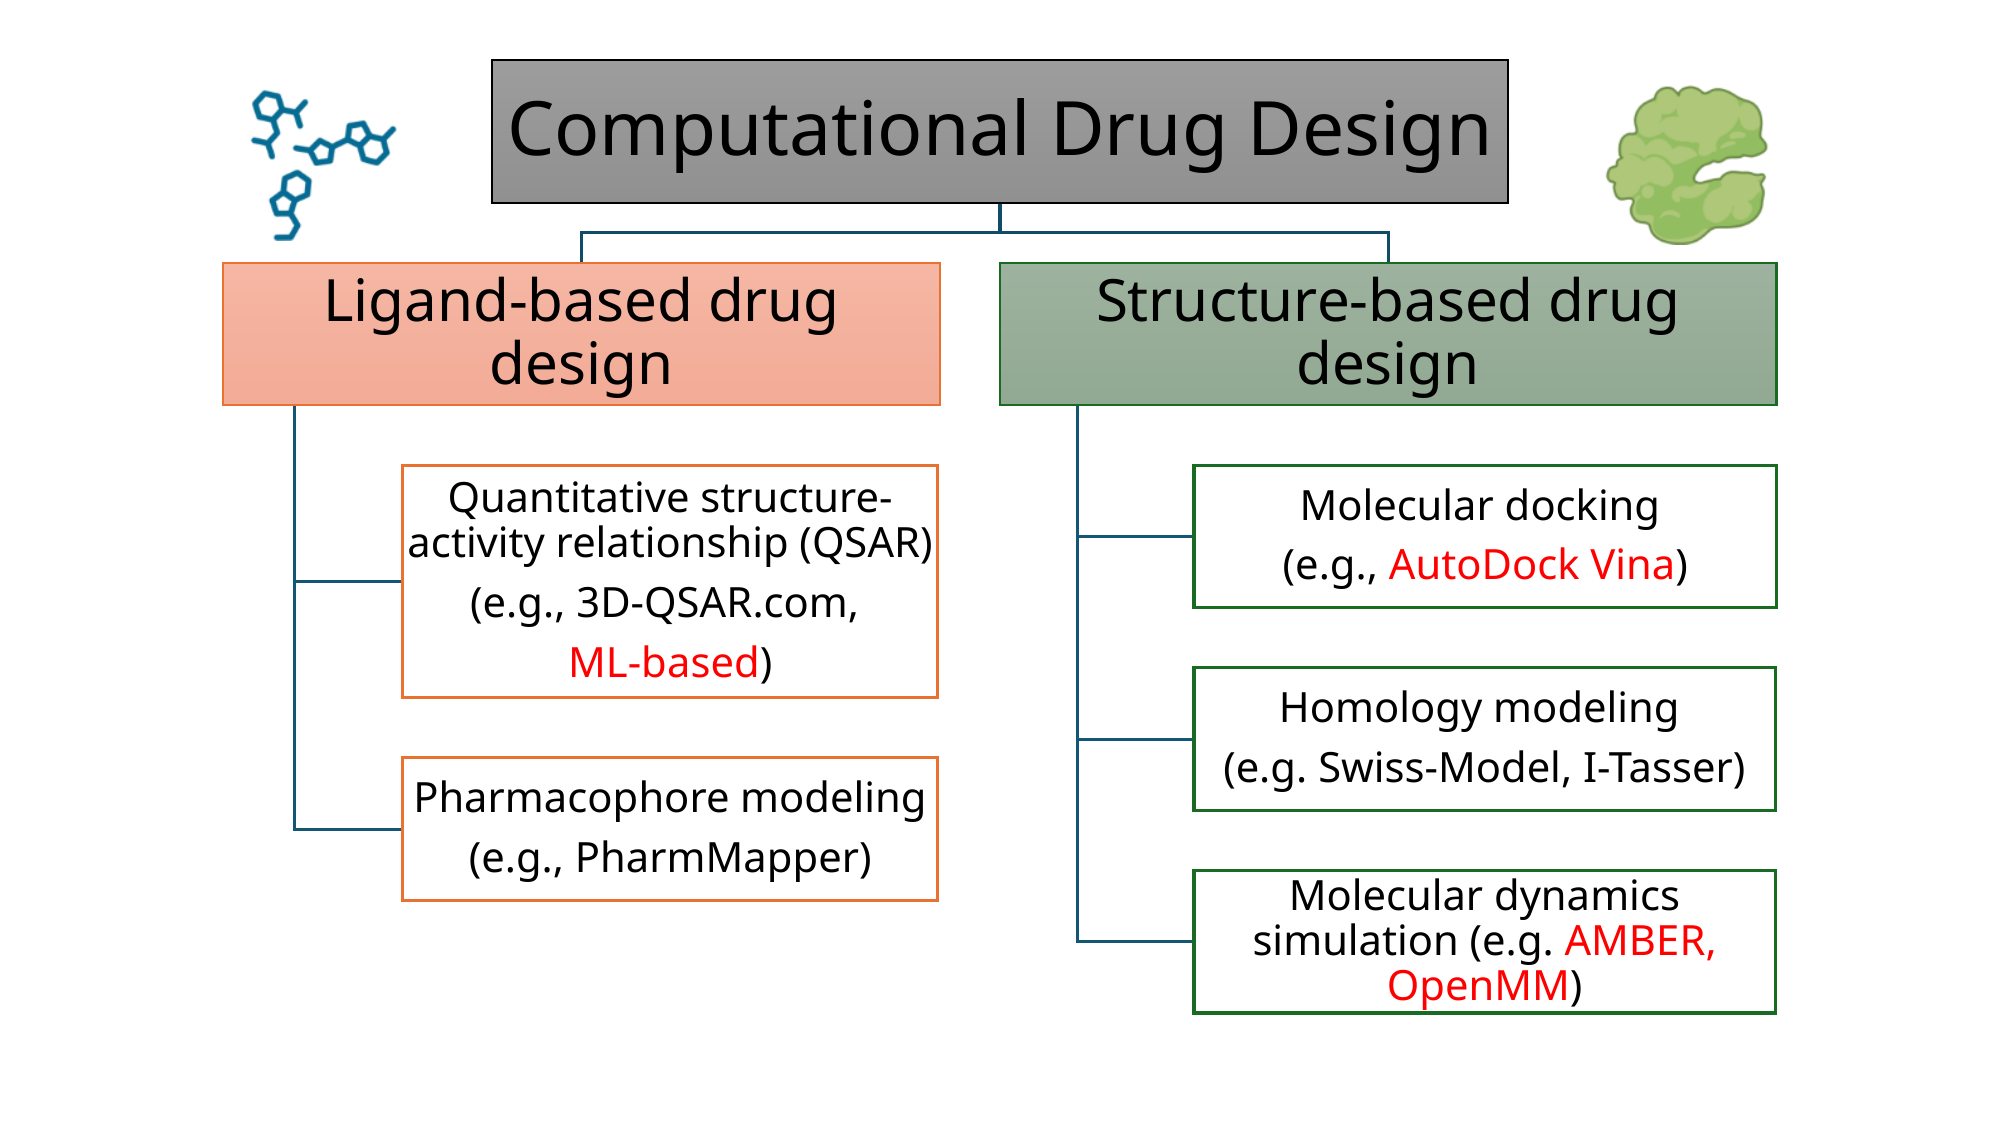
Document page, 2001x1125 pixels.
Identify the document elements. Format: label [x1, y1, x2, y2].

picture [1596, 77, 1775, 245]
picture [230, 77, 397, 242]
list [136, 59, 1863, 1014]
